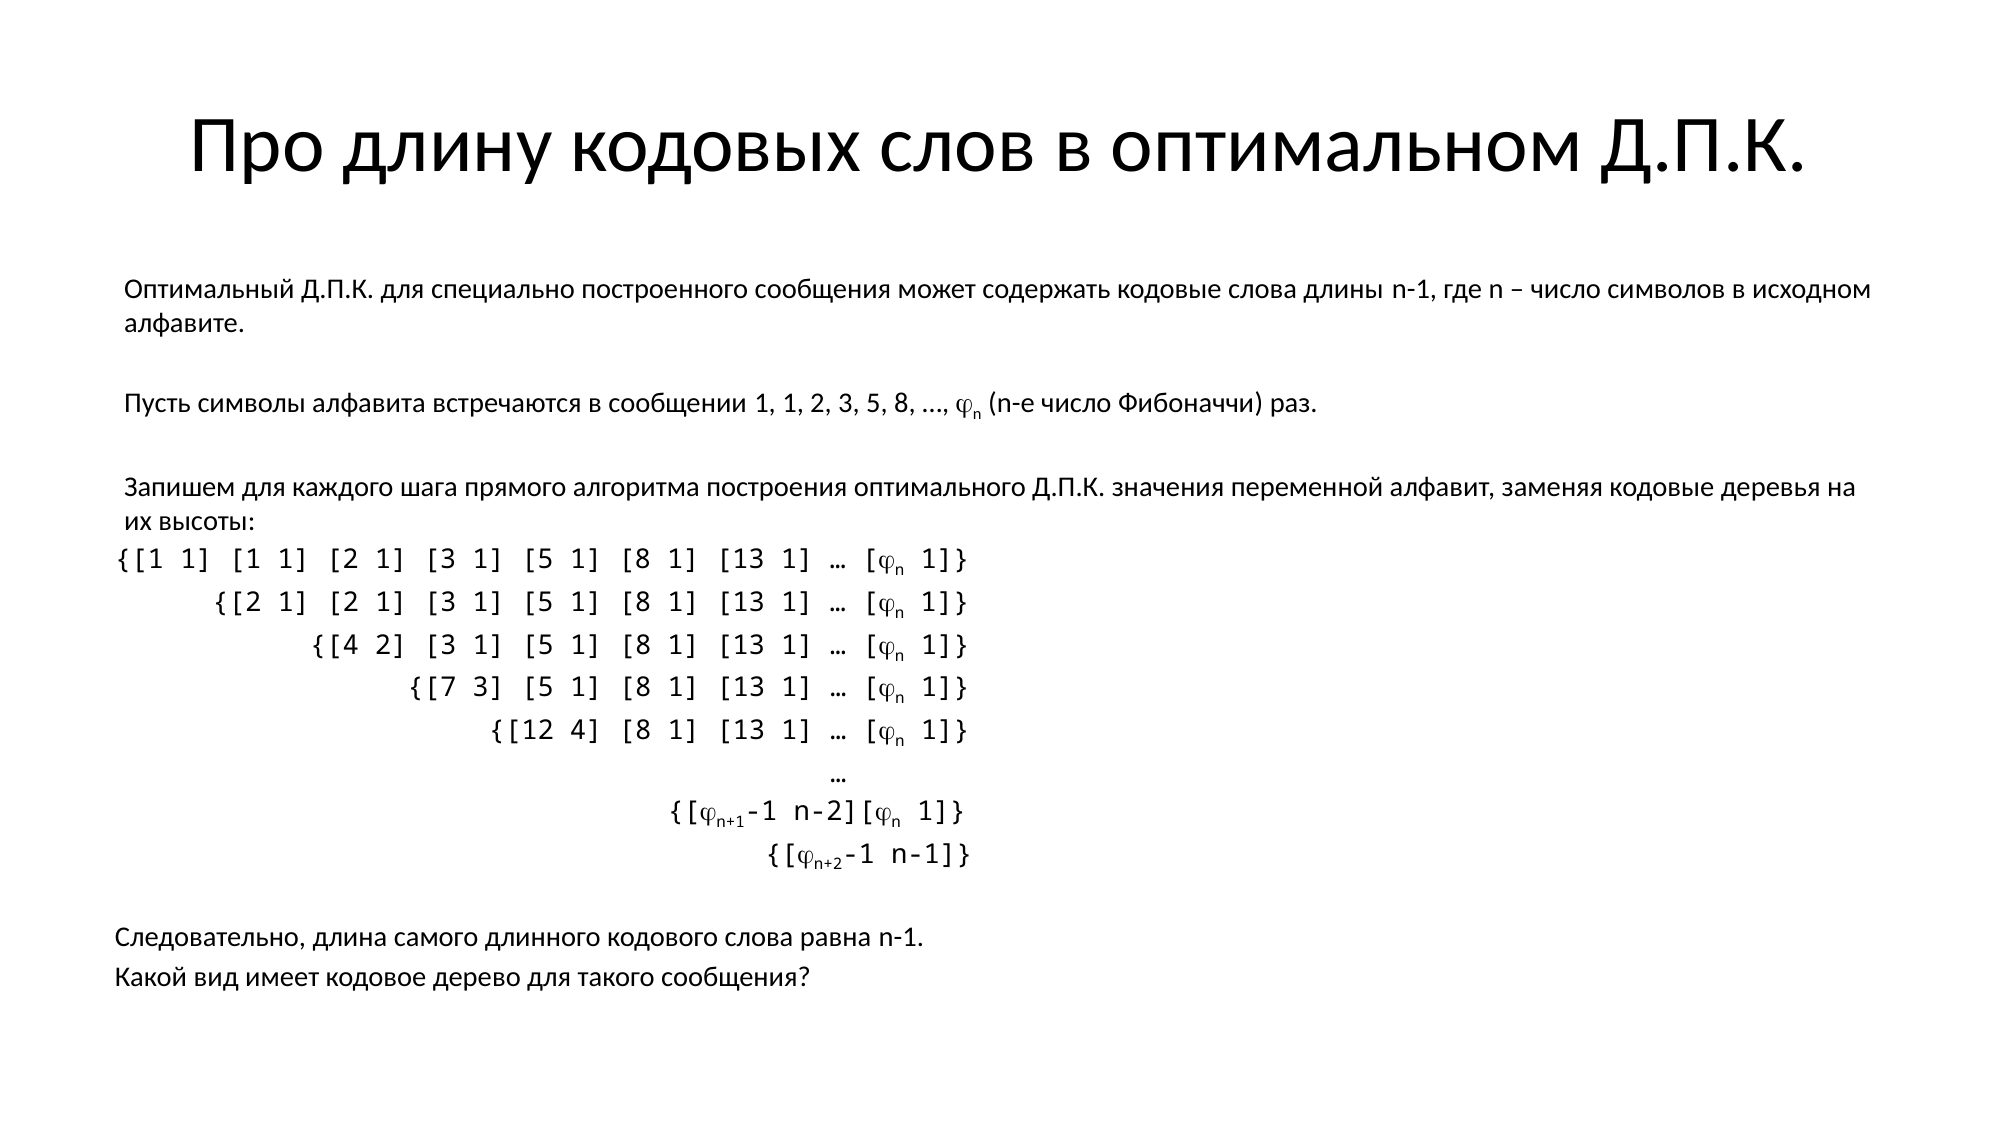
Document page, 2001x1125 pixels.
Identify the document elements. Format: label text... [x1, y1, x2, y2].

title Про длину кодовых слов в оптимальном Д.П.К. [99, 45, 1900, 233]
list Оптимальный Д.П.К. для специально построенного сообщения может содержать кодовые слова длины n-1, где n – число символов в исходном алфавите. Пусть символы алфавита встречаются в сообщении 1, 1, 2, 3, 5, 8, …, n (n-е число Фибоначчи) раз. Запишем для каждого шага прямого алгоритма построения оптимального Д.П.К. значения переменной алфавит, заменяя кодовые деревья на их высоты: {[1 1] [1 1] [2 1] [3 1] [5 1] [8 1] [13 1] … [n 1]} {[2 1] [2 1] [3 1] [5 1] [8 1] [13 1] … [n 1]} {[4 2] [3 1] [5 1] [8 1] [13 1] … [n 1]} {[7 3] [5 1] [8 1] [13 1] … [n 1]} {[12 4] [8 1] [13 1] … [n 1]} … {[n+1-1 n-2][n 1]} {[n+2-1 n-1]} Следовательно, длина самого длинного кодового слова равна n-1. Какой вид имеет кодовое дерево для такого сообщения? [99, 262, 1900, 1005]
